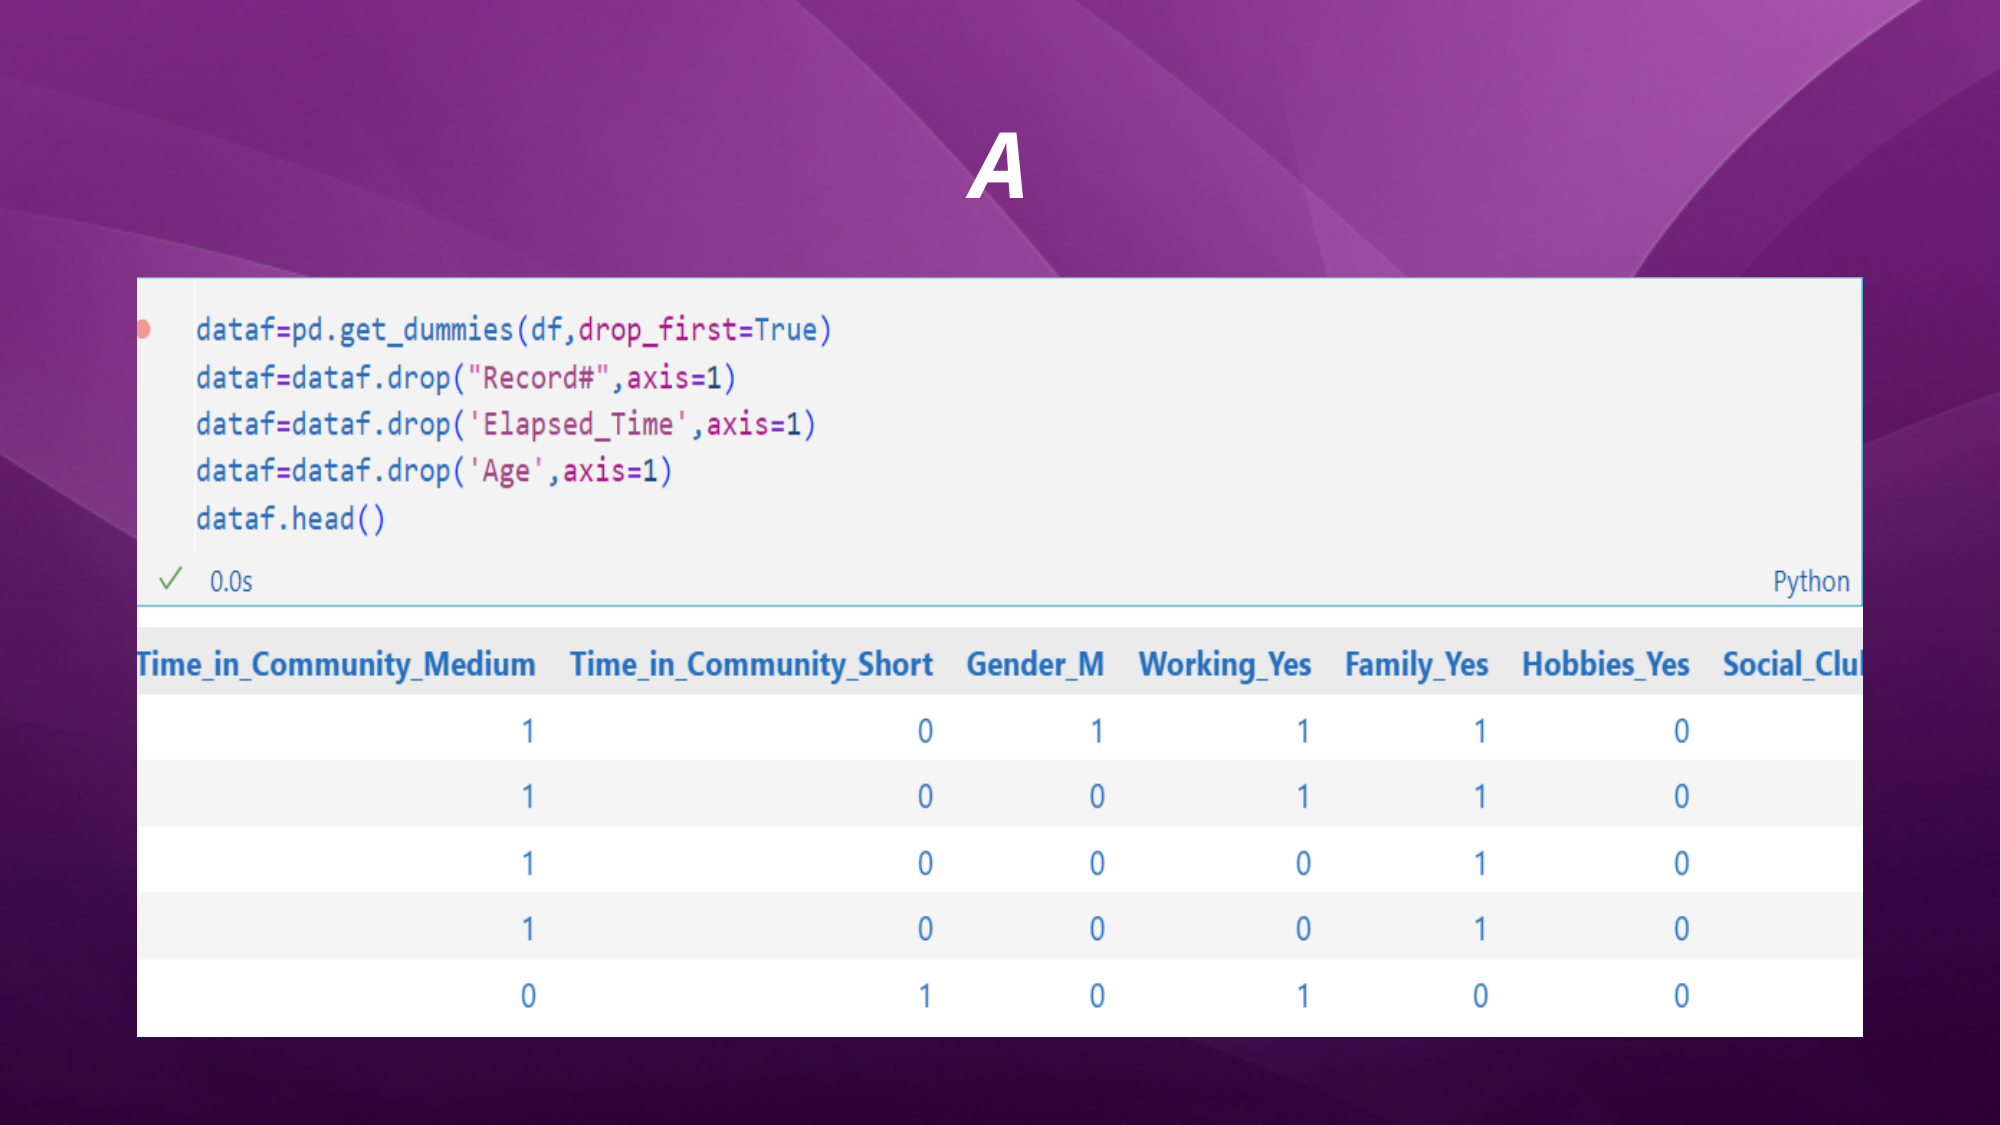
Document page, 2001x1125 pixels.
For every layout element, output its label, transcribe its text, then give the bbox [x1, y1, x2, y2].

title A [137, 59, 1863, 277]
picture [0, 0, 2001, 1125]
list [137, 277, 1863, 1037]
